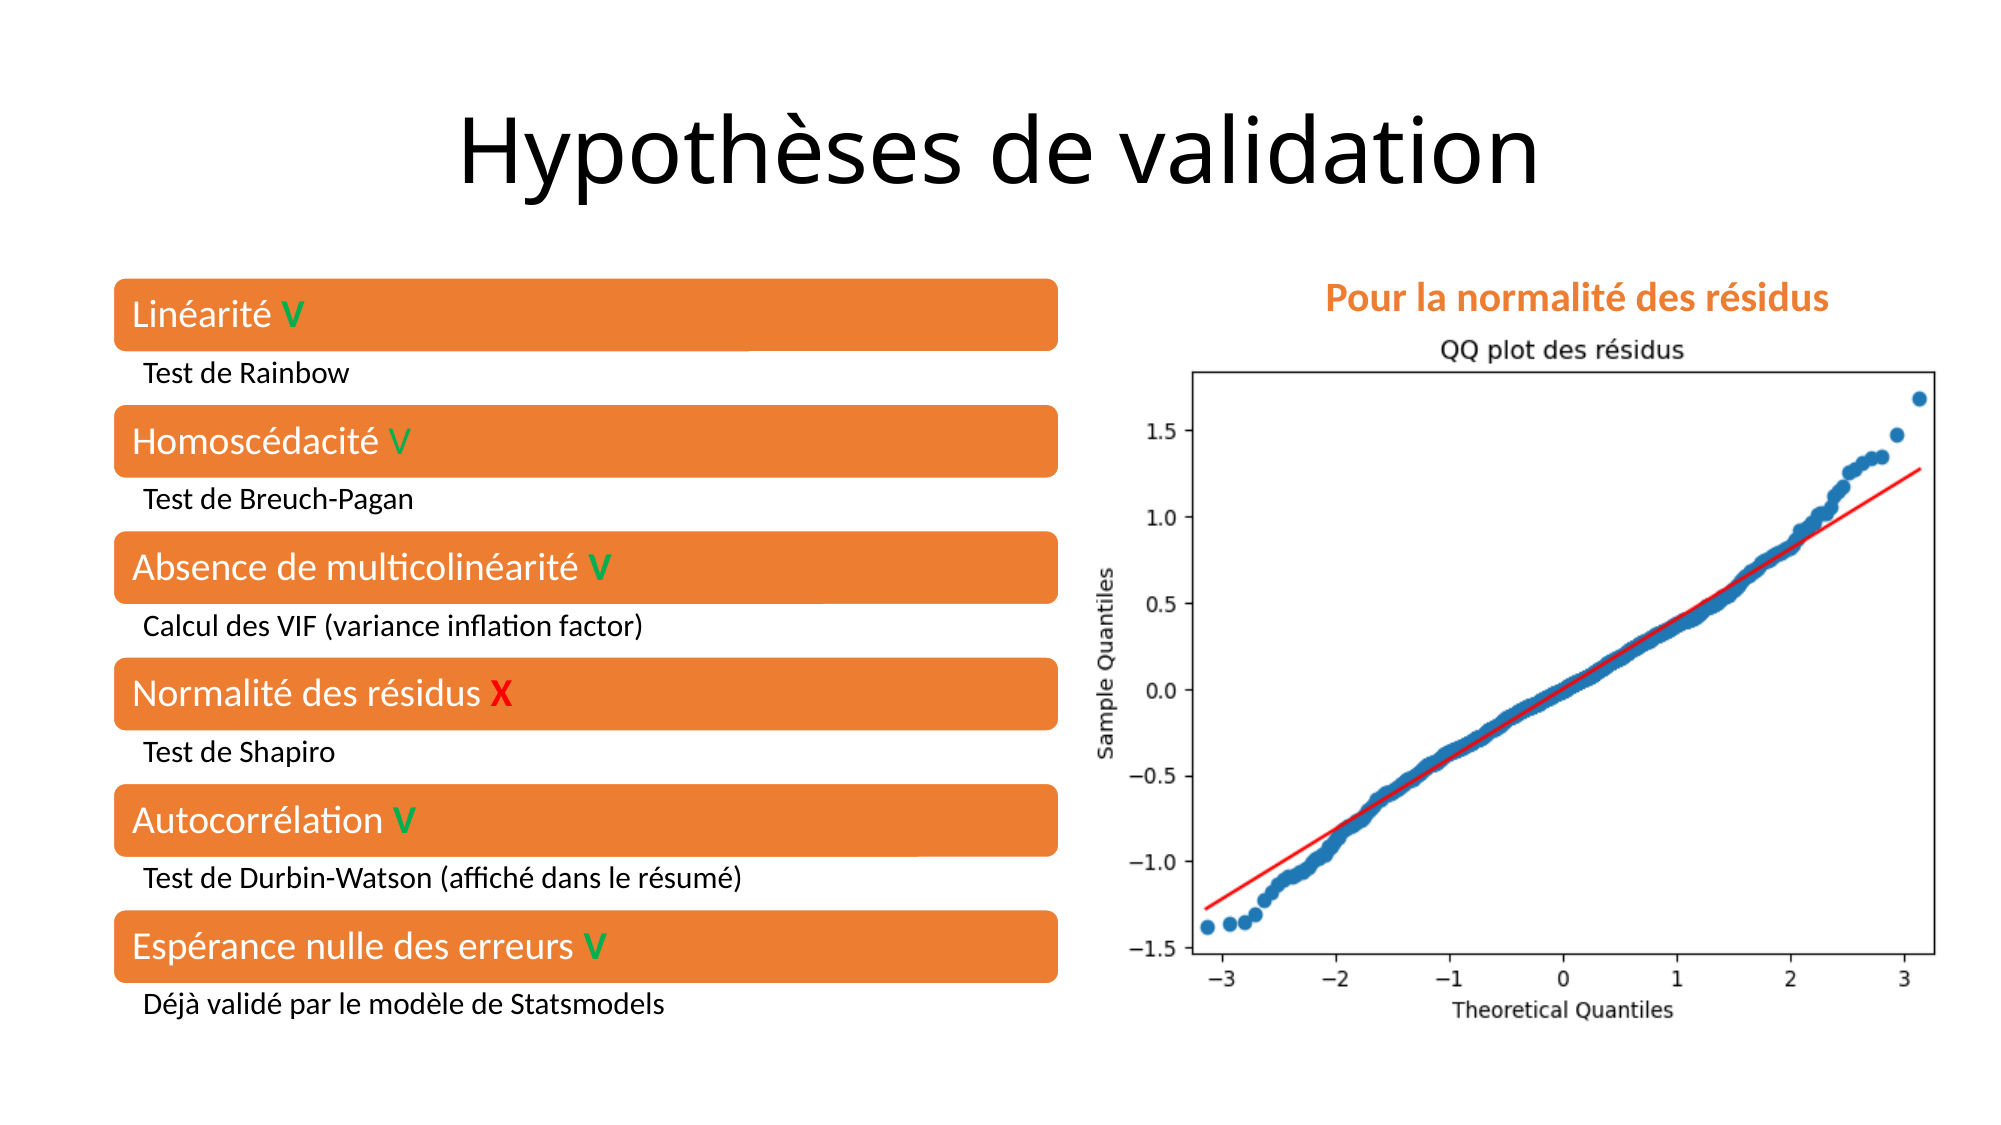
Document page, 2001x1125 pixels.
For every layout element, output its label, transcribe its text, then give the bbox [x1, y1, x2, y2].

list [1083, 323, 1949, 1037]
title Hypothèses de validation [137, 45, 1863, 263]
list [112, 262, 1060, 1051]
text_box Pour la normalité des résidus [1282, 262, 1874, 323]
